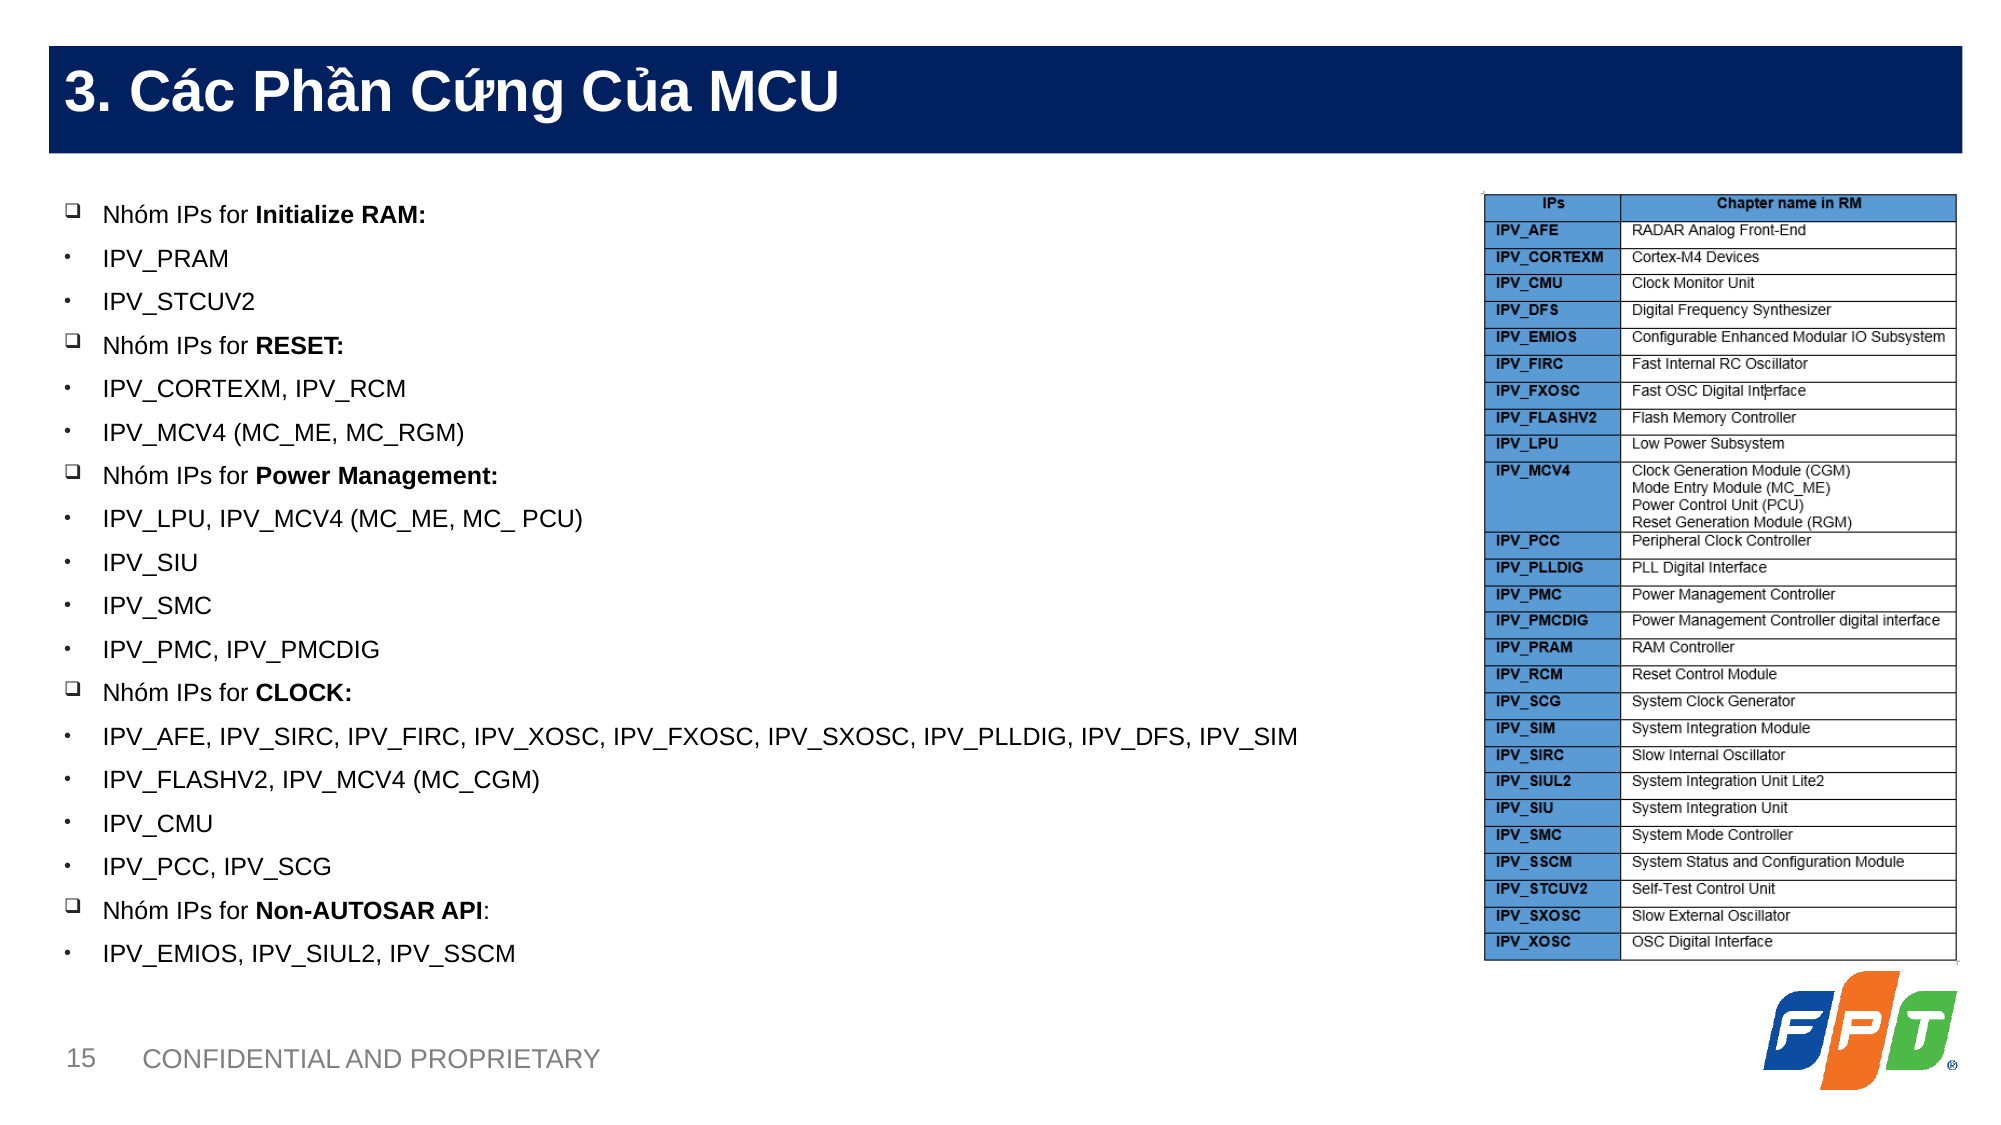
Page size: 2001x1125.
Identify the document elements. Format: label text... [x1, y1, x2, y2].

picture [1481, 190, 1961, 965]
picture [1760, 970, 1958, 1091]
list Nhóm IPs for Initialize RAM: IPV_PRAM IPV_STCUV2 Nhóm IPs for RESET: IPV_CORTEXM, IPV_RCM IPV_MCV4 (MC_ME, MC_RGM) Nhóm IPs for Power Management: IPV_LPU, IPV_MCV4 (MC_ME, MC_ PCU) IPV_SIU IPV_SMC IPV_PMC, IPV_PMCDIG Nhóm IPs for CLOCK: IPV_AFE, IPV_SIRC, IPV_FIRC, IPV_XOSC, IPV_FXOSC, IPV_SXOSC, IPV_PLLDIG, IPV_DFS, IPV_SIM IPV_FLASHV2, IPV_MCV4 (MC_CGM) IPV_CMU IPV_PCC, IPV_SCG Nhóm IPs for Non-AUTOSAR API: IPV_EMIOS, IPV_SIUL2, IPV_SSCM [49, 191, 1482, 1034]
